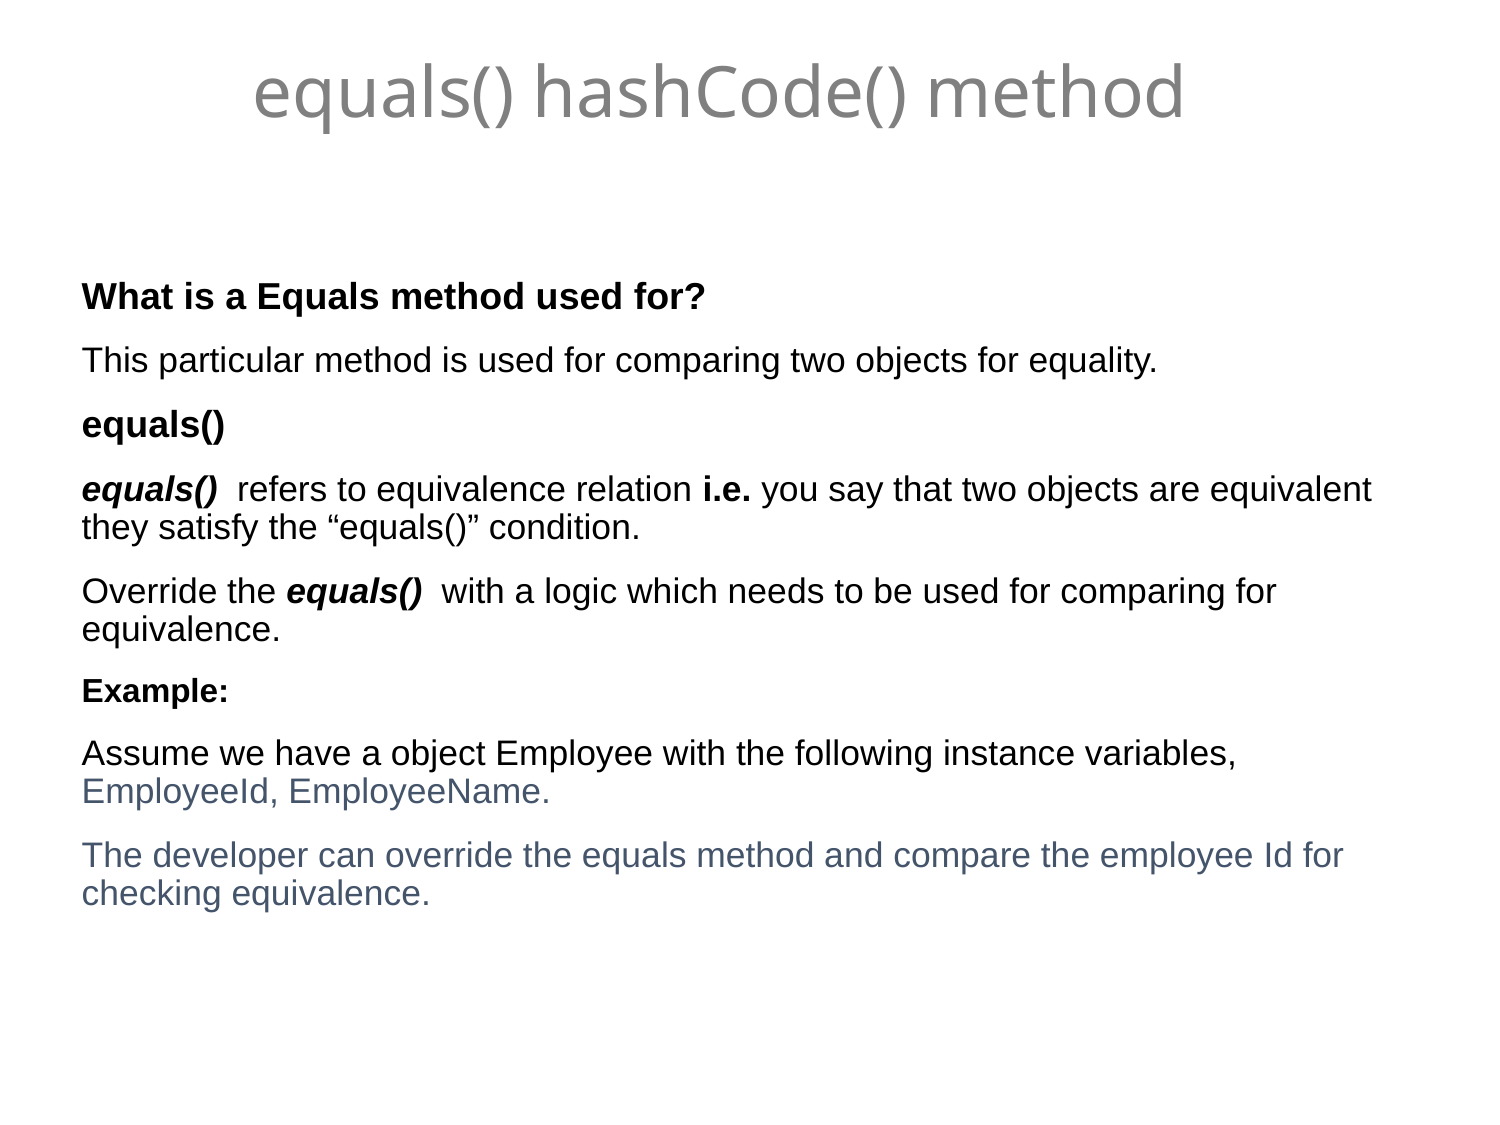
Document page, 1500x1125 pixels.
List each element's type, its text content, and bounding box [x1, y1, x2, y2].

list What is a Equals method used for? This particular method is used for comparing two objects for equality. equals() equals() refers to equivalence relation i.e. you say that two objects are equivalent they satisfy the “equals()” condition. Override the equals() with a logic which needs to be used for comparing for equivalence. Example: Assume we have a object Employee with the following instance variables, EmployeeId, EmployeeName. The developer can override the equals method and compare the employee Id for checking equivalence. [66, 269, 1425, 990]
title equals() hashCode() method [237, 2, 1500, 188]
